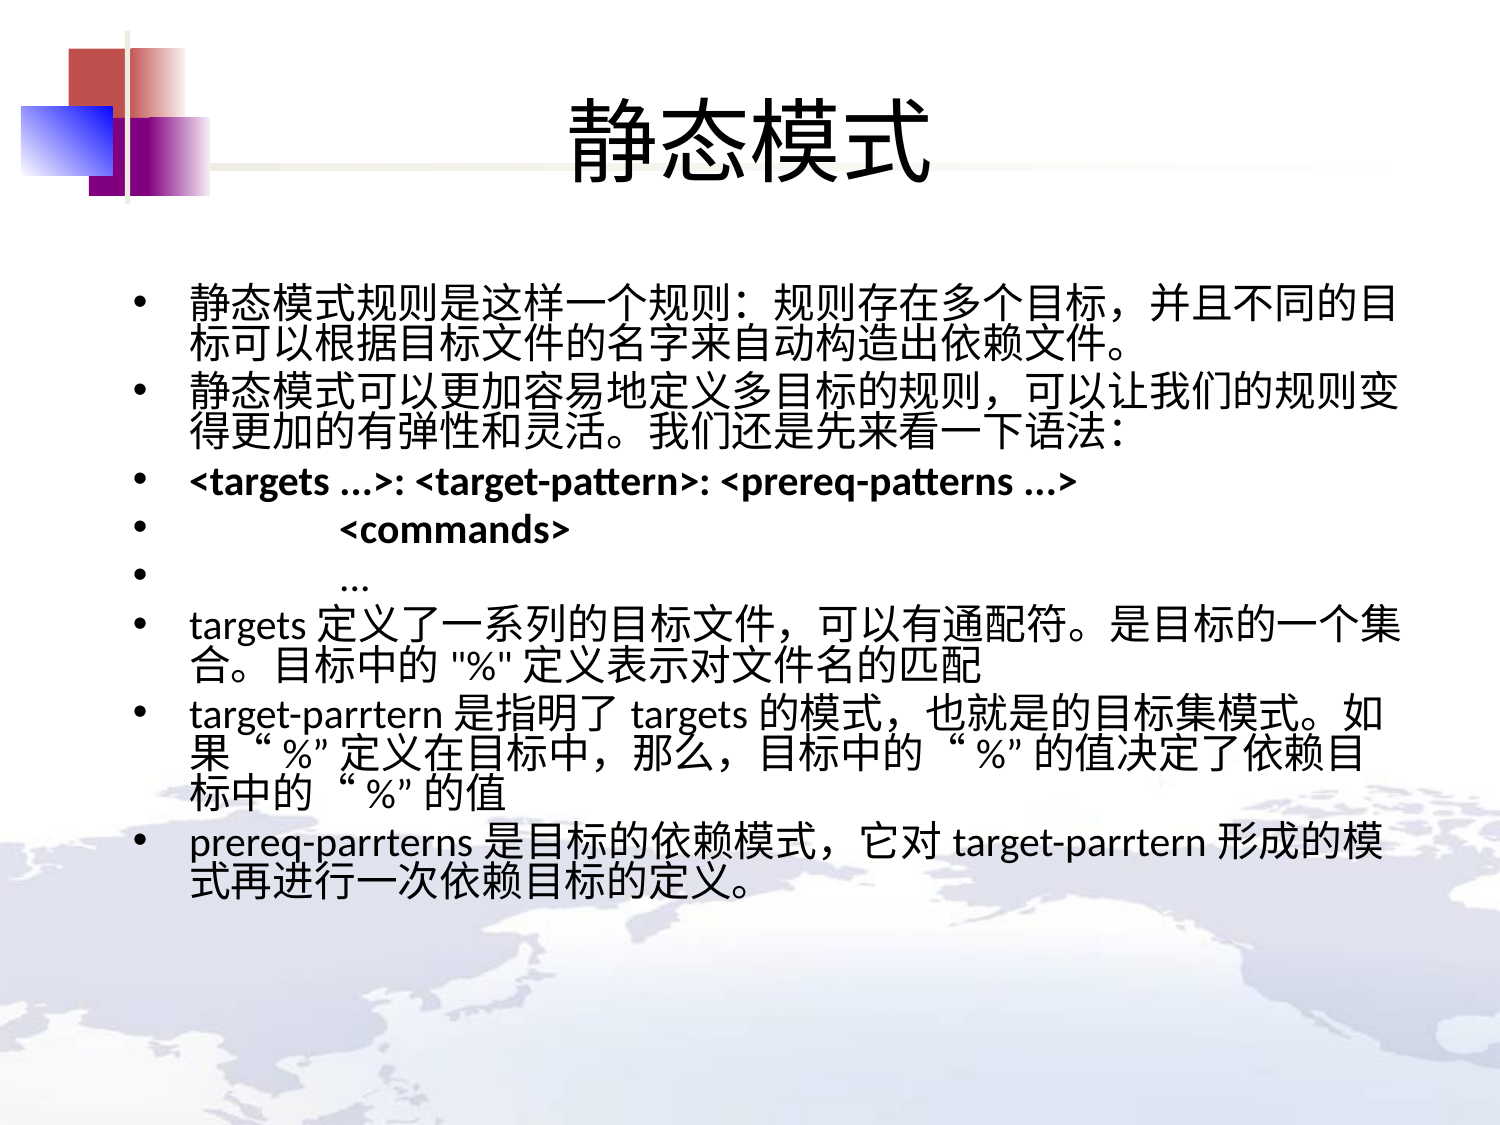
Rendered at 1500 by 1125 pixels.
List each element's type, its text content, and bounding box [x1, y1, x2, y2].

picture [0, 0, 1500, 1125]
list 静态模式规则是这样一个规则：规则存在多个目标，并且不同的目标可以根据目标文件的名字来自动构造出依赖文件。 静态模式可以更加容易地定义多目标的规则，可以让我们的规则变得更加的有弹性和灵活。我们还是先来看一下语法： <targets ...>: <target-pattern>: <prereq-patterns ...> <commands> ... targets定义了一系列的目标文件，可以有通配符。是目标的一个集合。目标中的"%"定义表示对文件名的匹配 target-parrtern是指明了targets的模式，也就是的目标集模式。如果“%”定义在目标中，那么，目标中的“%”的值决定了依赖目标中的“%”的值 prereq-parrterns是目标的依赖模式，它对target-parrtern形成的模式再进行一次依赖目标的定义。 [117, 278, 1424, 1041]
title 静态模式 [74, 44, 1426, 233]
